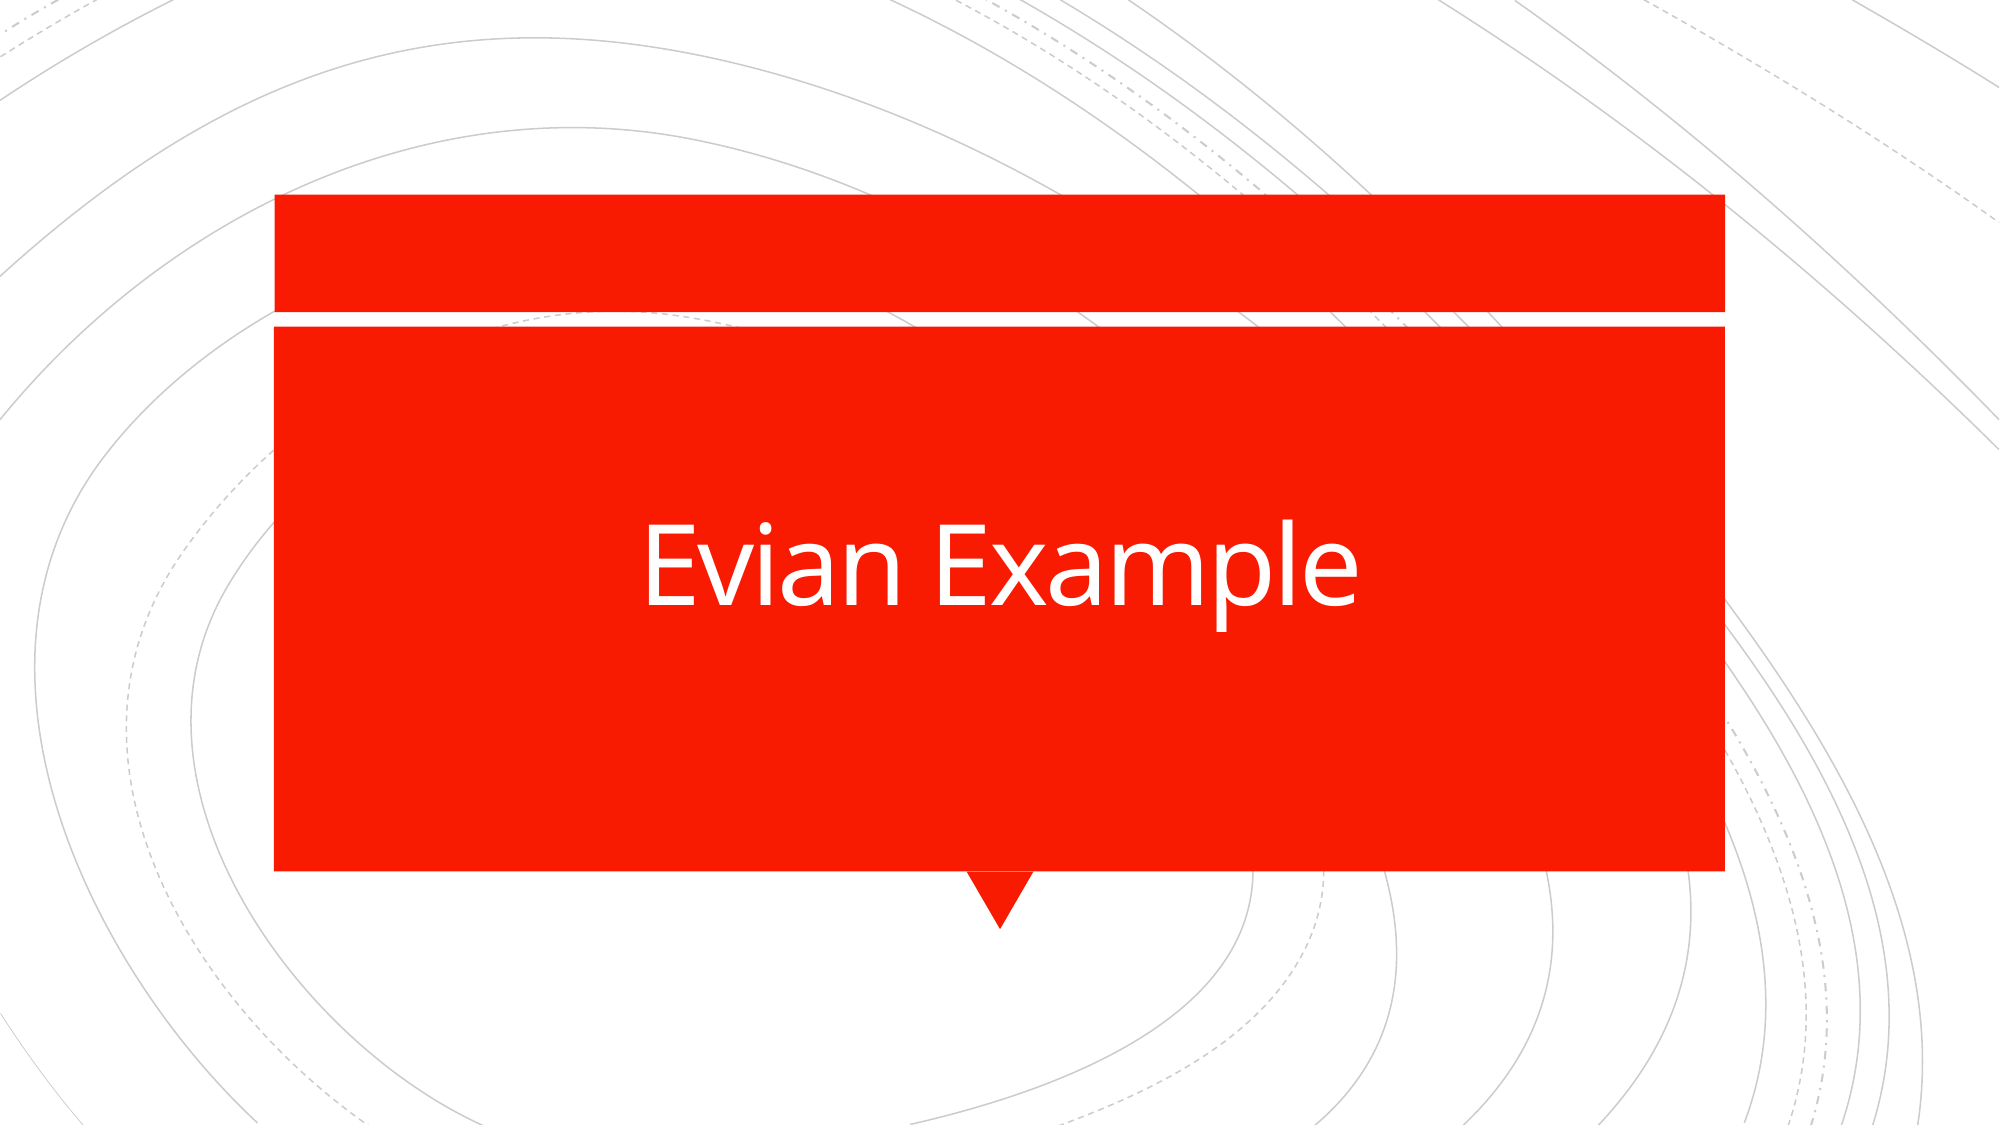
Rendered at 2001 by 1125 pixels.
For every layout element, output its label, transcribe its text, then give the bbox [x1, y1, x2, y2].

title Evian Example [288, 340, 1713, 628]
